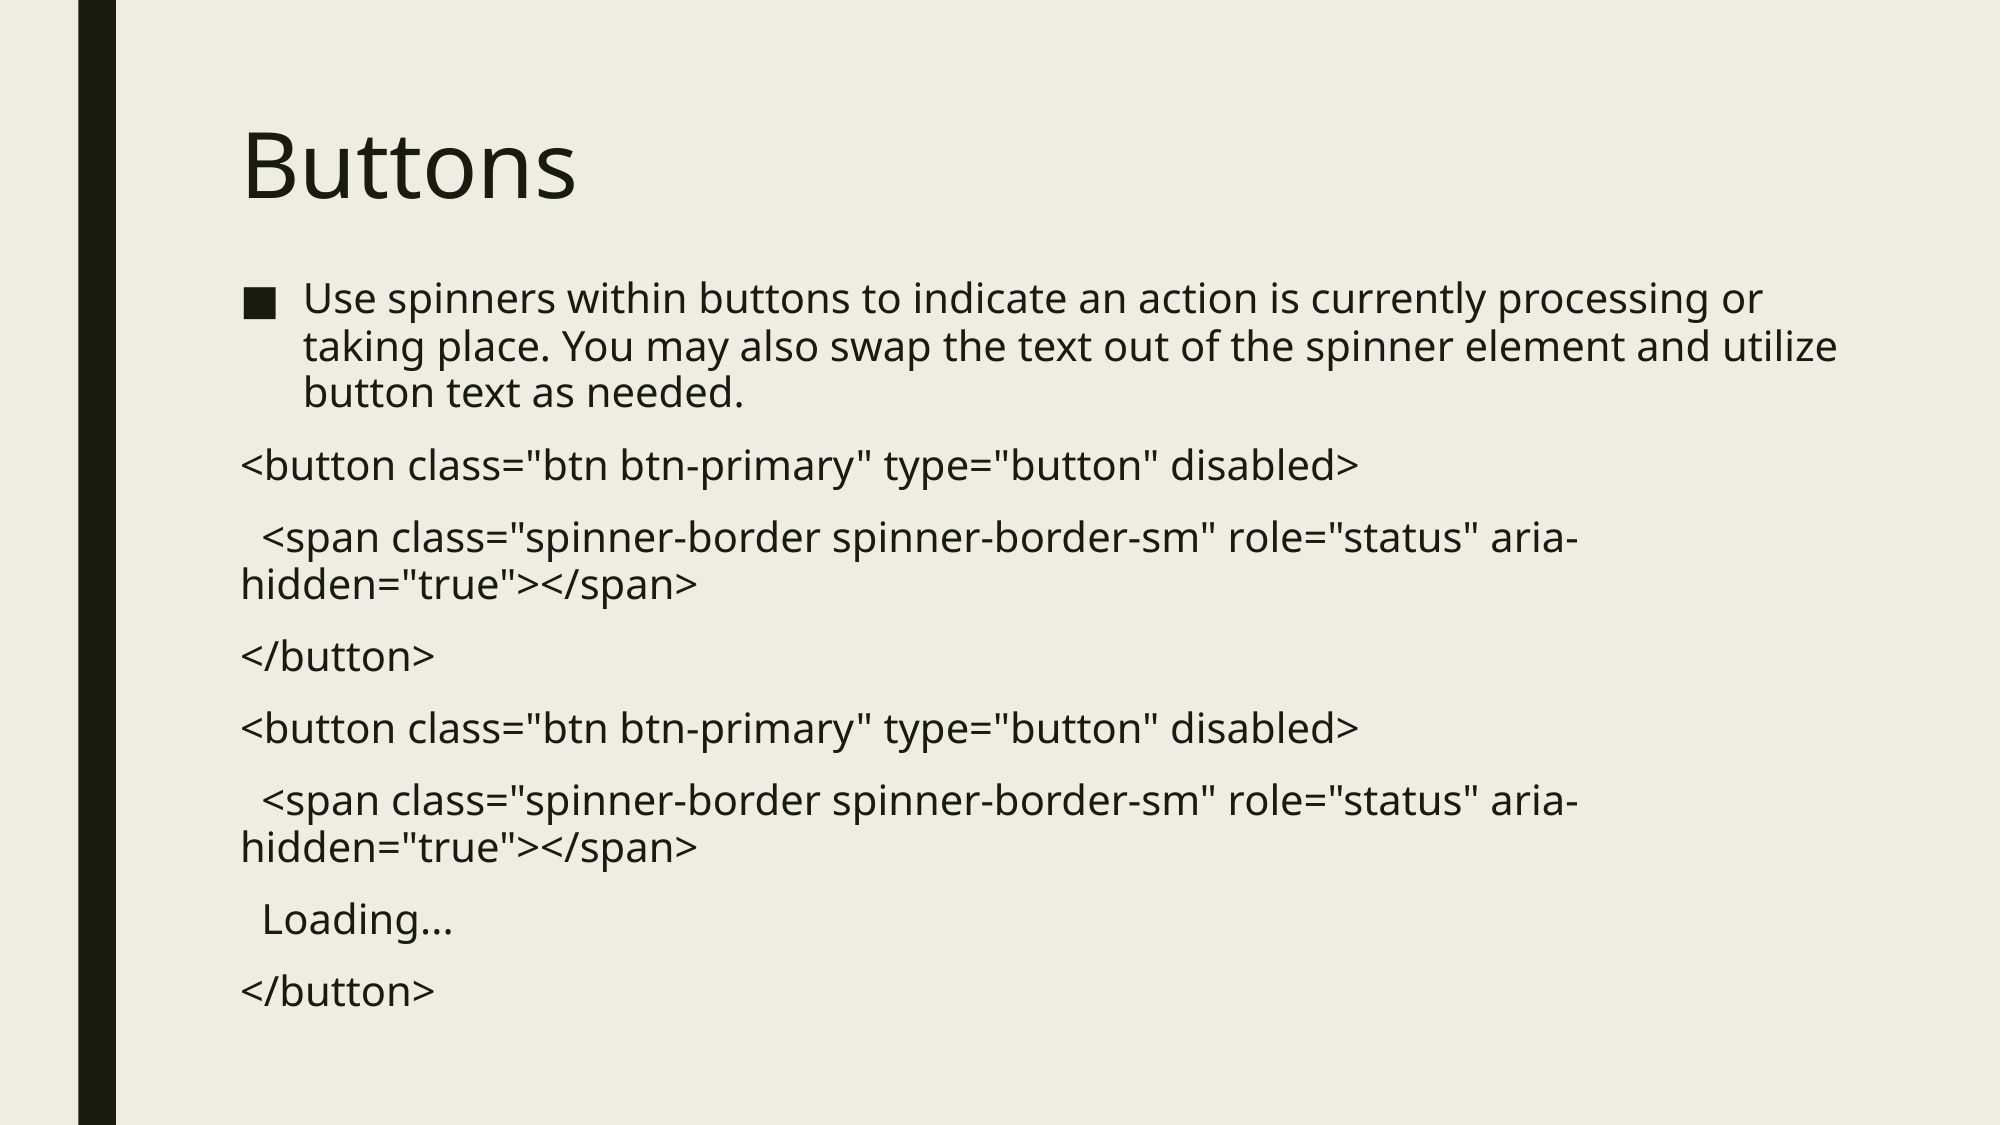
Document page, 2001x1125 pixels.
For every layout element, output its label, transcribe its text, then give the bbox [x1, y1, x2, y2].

list Use spinners within buttons to indicate an action is currently processing or taking place. You may also swap the text out of the spinner element and utilize button text as needed. <button class="btn btn-primary" type="button" disabled> <span class="spinner-border spinner-border-sm" role="status" aria-hidden="true"></span> </button> <button class="btn btn-primary" type="button" disabled> <span class="spinner-border spinner-border-sm" role="status" aria-hidden="true"></span> Loading... </button> [225, 268, 1856, 1125]
title Buttons [225, 112, 1800, 233]
